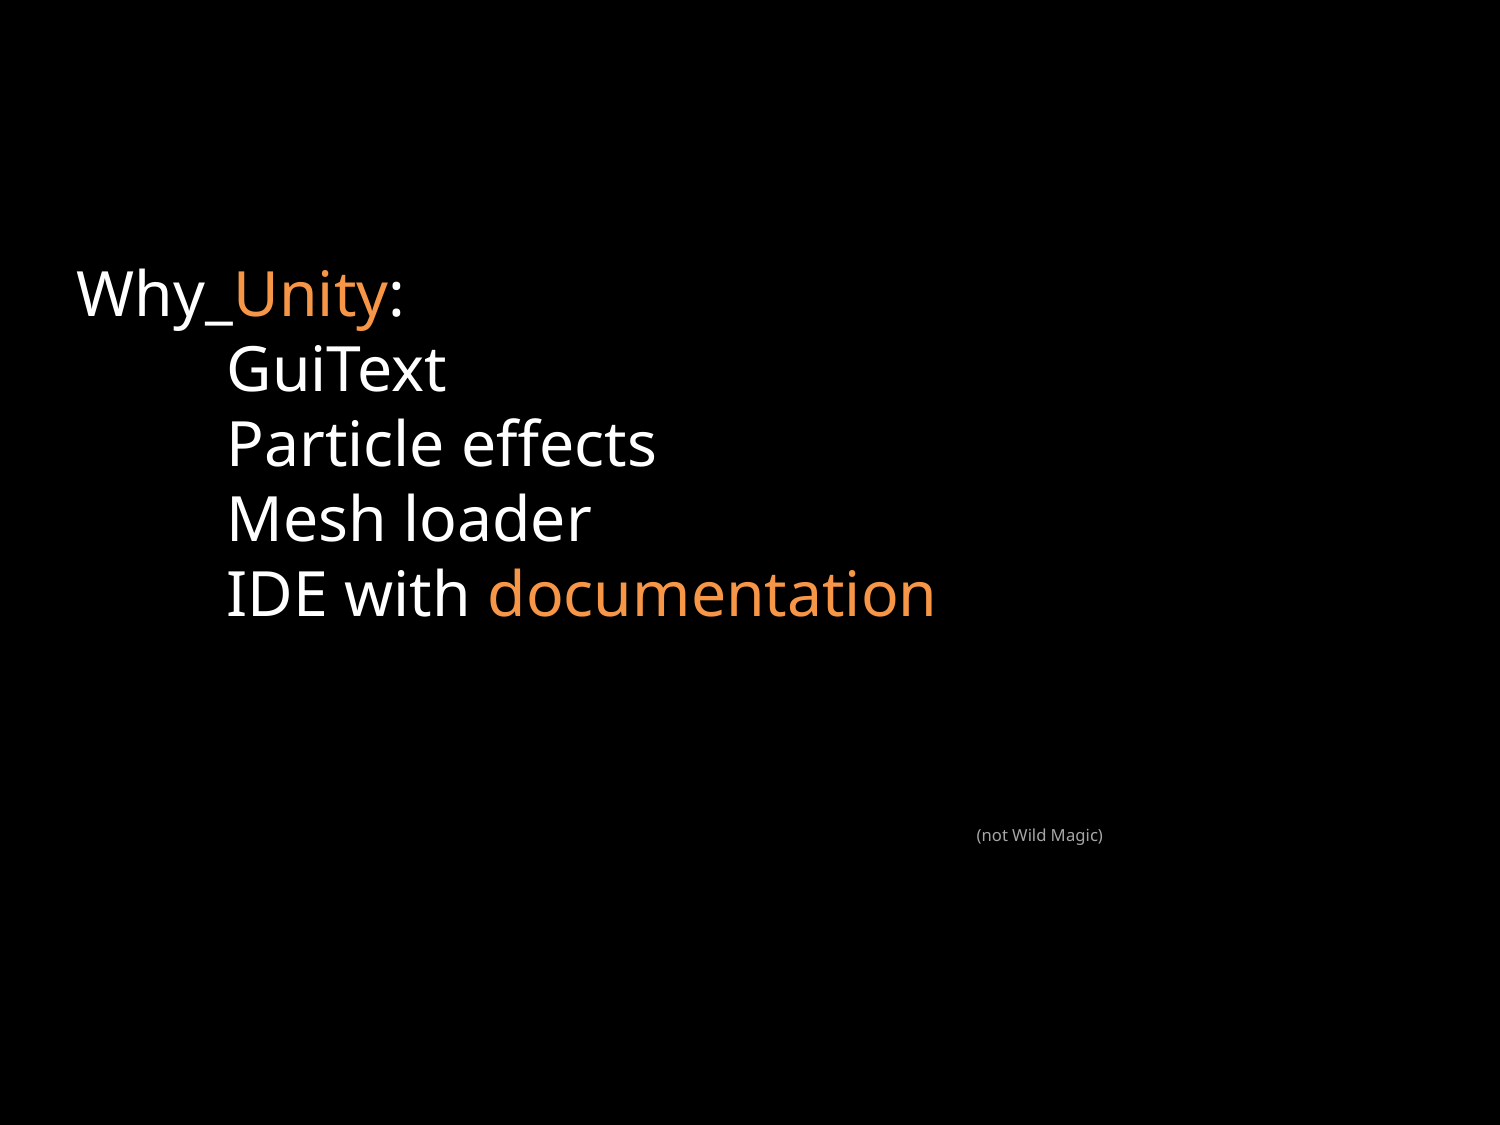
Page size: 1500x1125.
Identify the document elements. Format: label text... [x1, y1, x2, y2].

title Why_Unity: GuiText Particle effects Mesh loader IDE with documentation (not Wild Magic) [61, 0, 1500, 1125]
